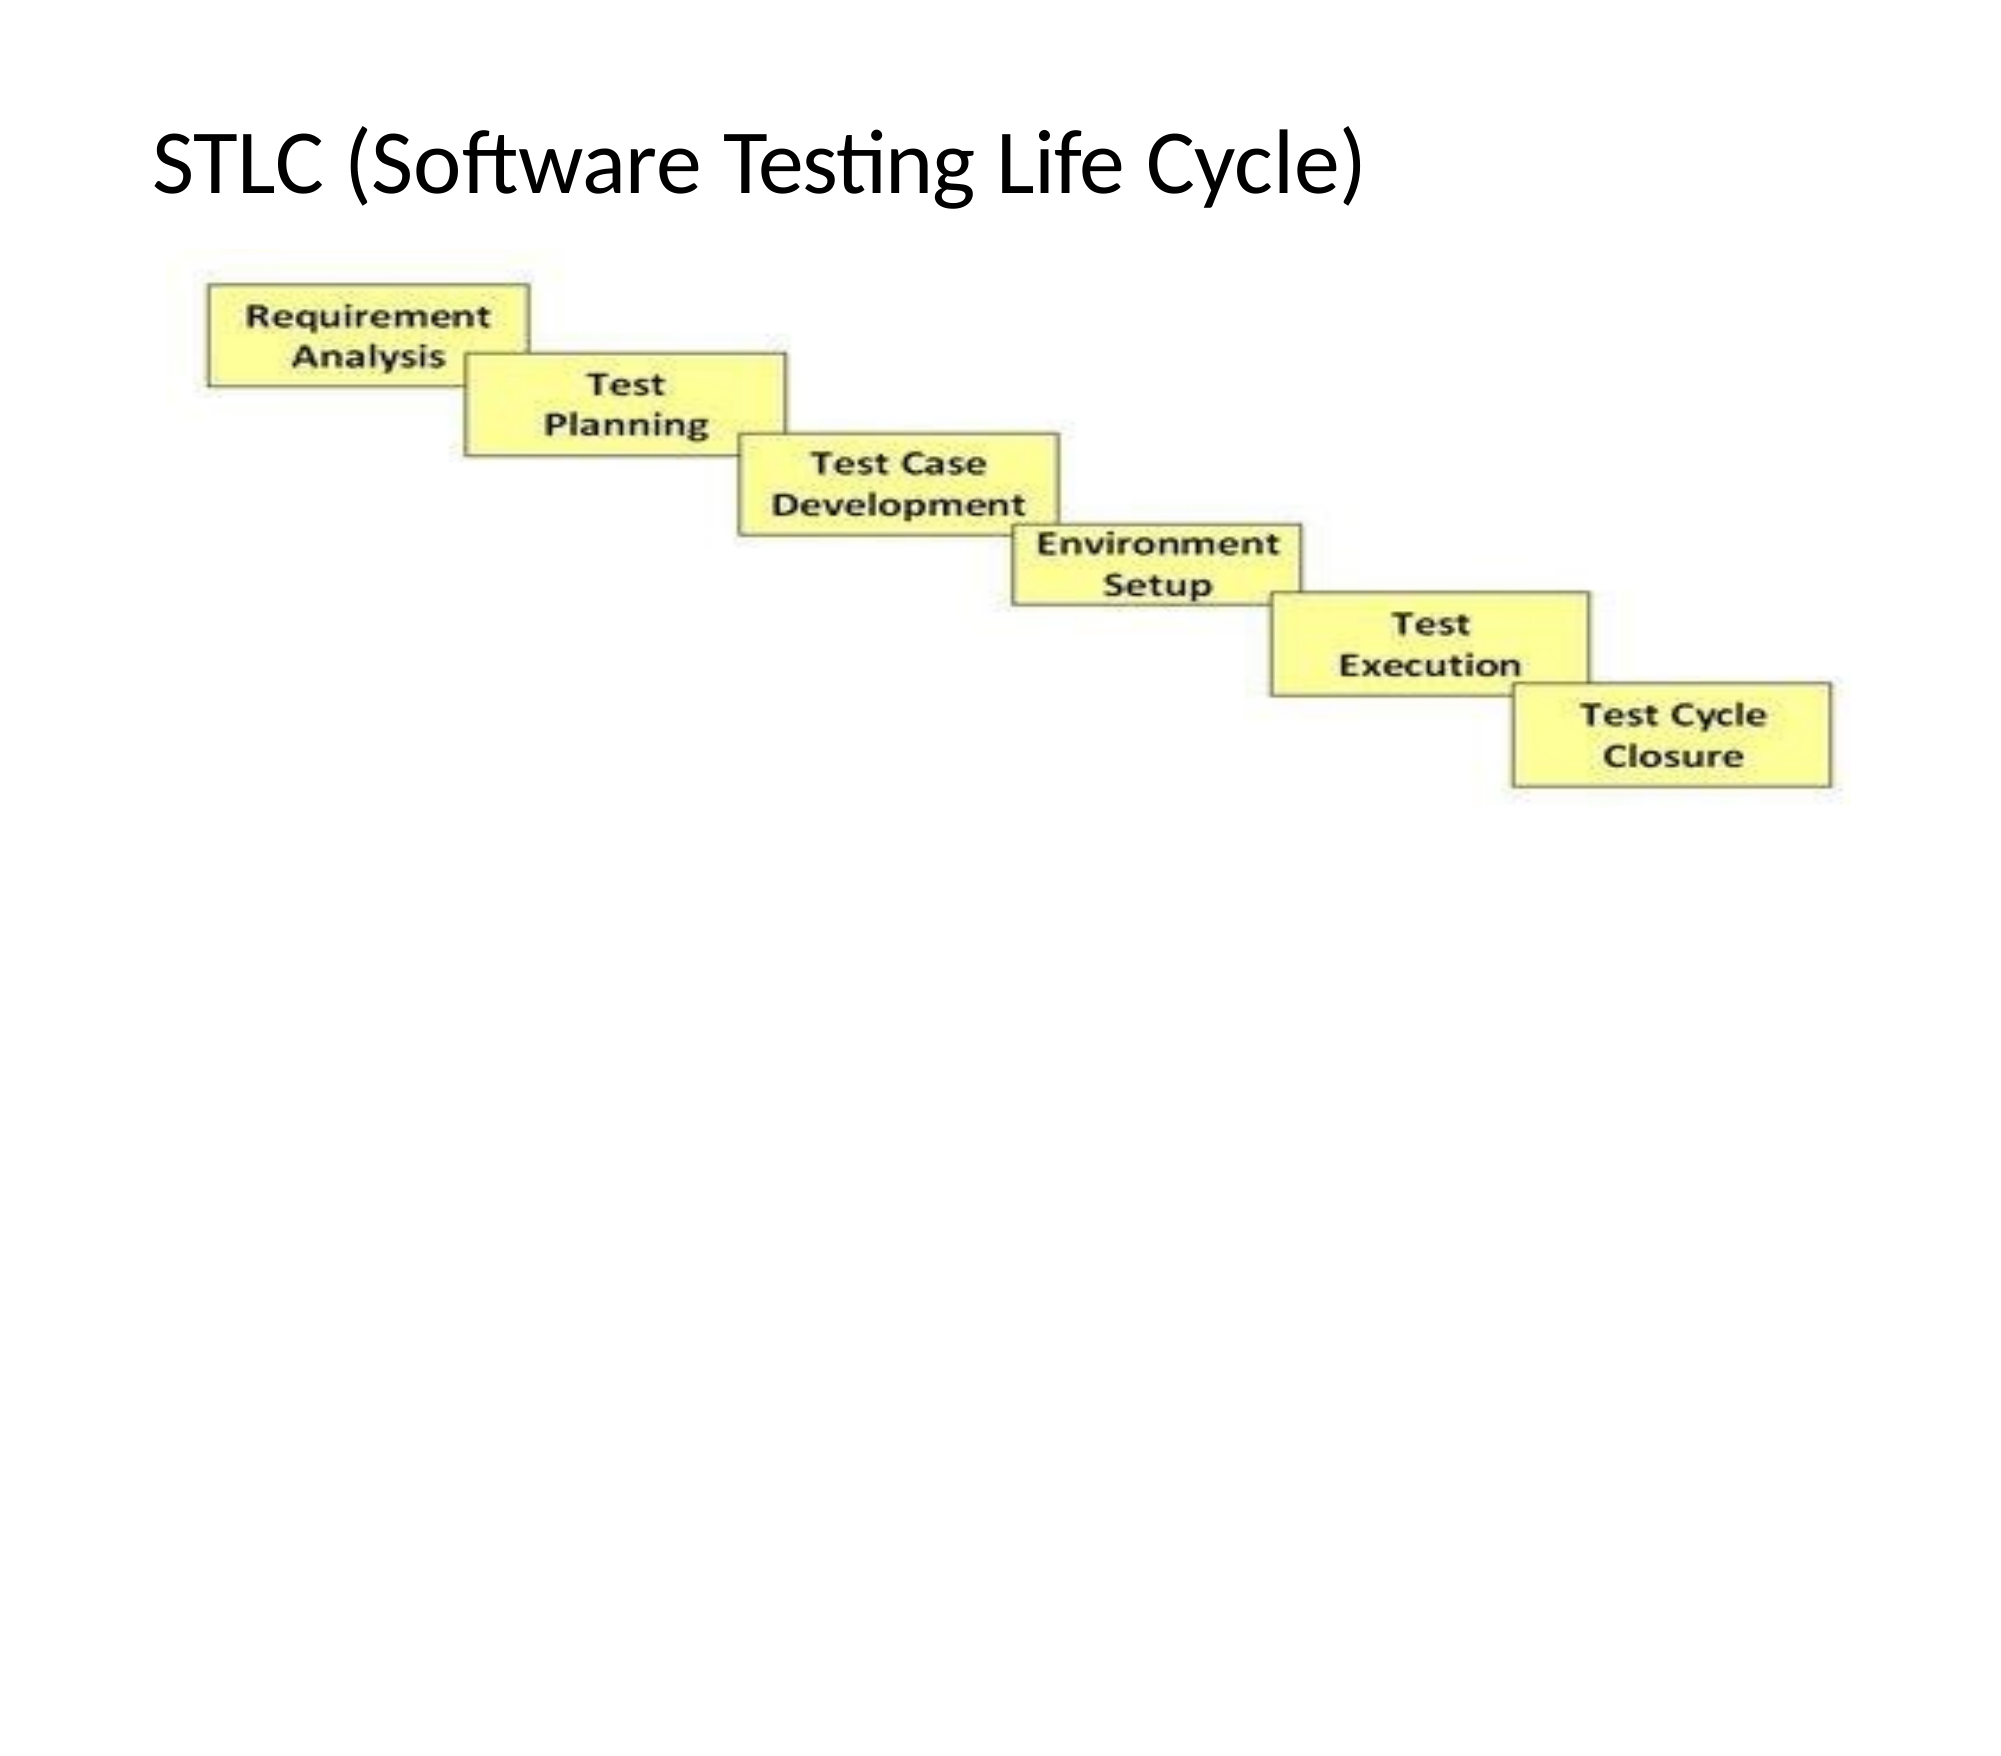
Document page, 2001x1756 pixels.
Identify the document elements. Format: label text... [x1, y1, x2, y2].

title STLC (Software Testing Life Cycle) [150, 100, 1387, 396]
picture [166, 249, 1852, 808]
